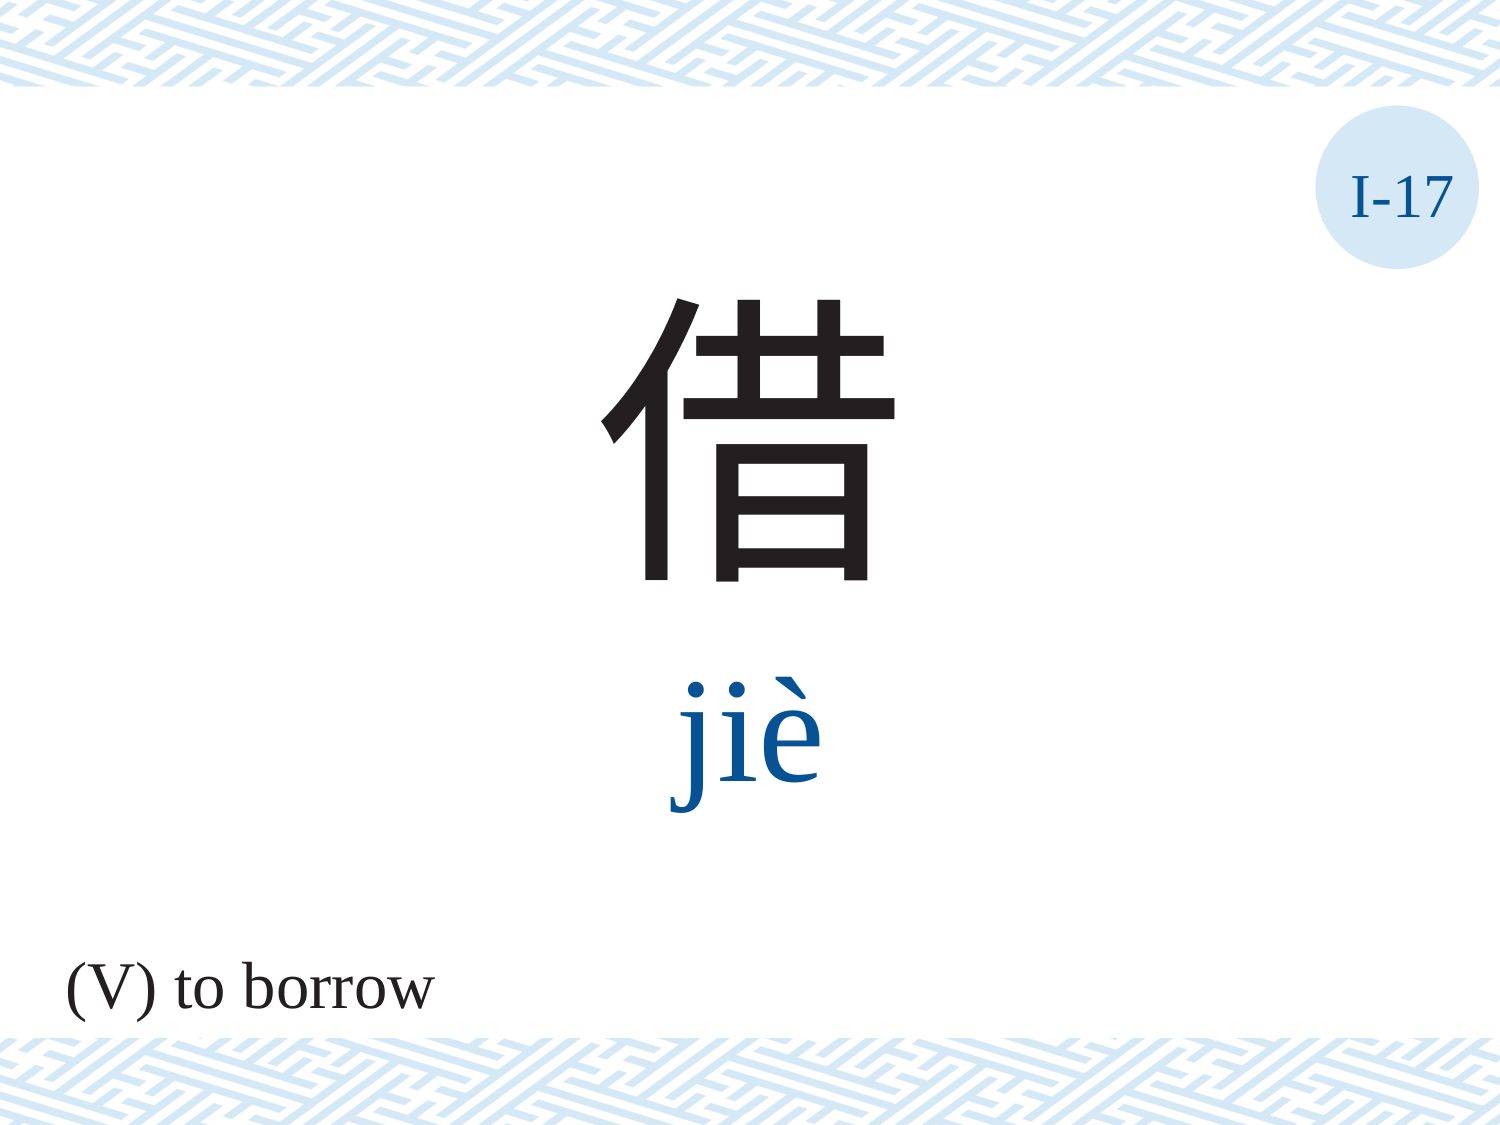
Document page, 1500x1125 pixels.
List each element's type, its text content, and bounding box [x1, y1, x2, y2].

text_box I-17 借 jiè [593, 154, 1456, 812]
picture [0, 0, 1500, 1125]
text_box (V) to borrow [62, 942, 438, 1023]
